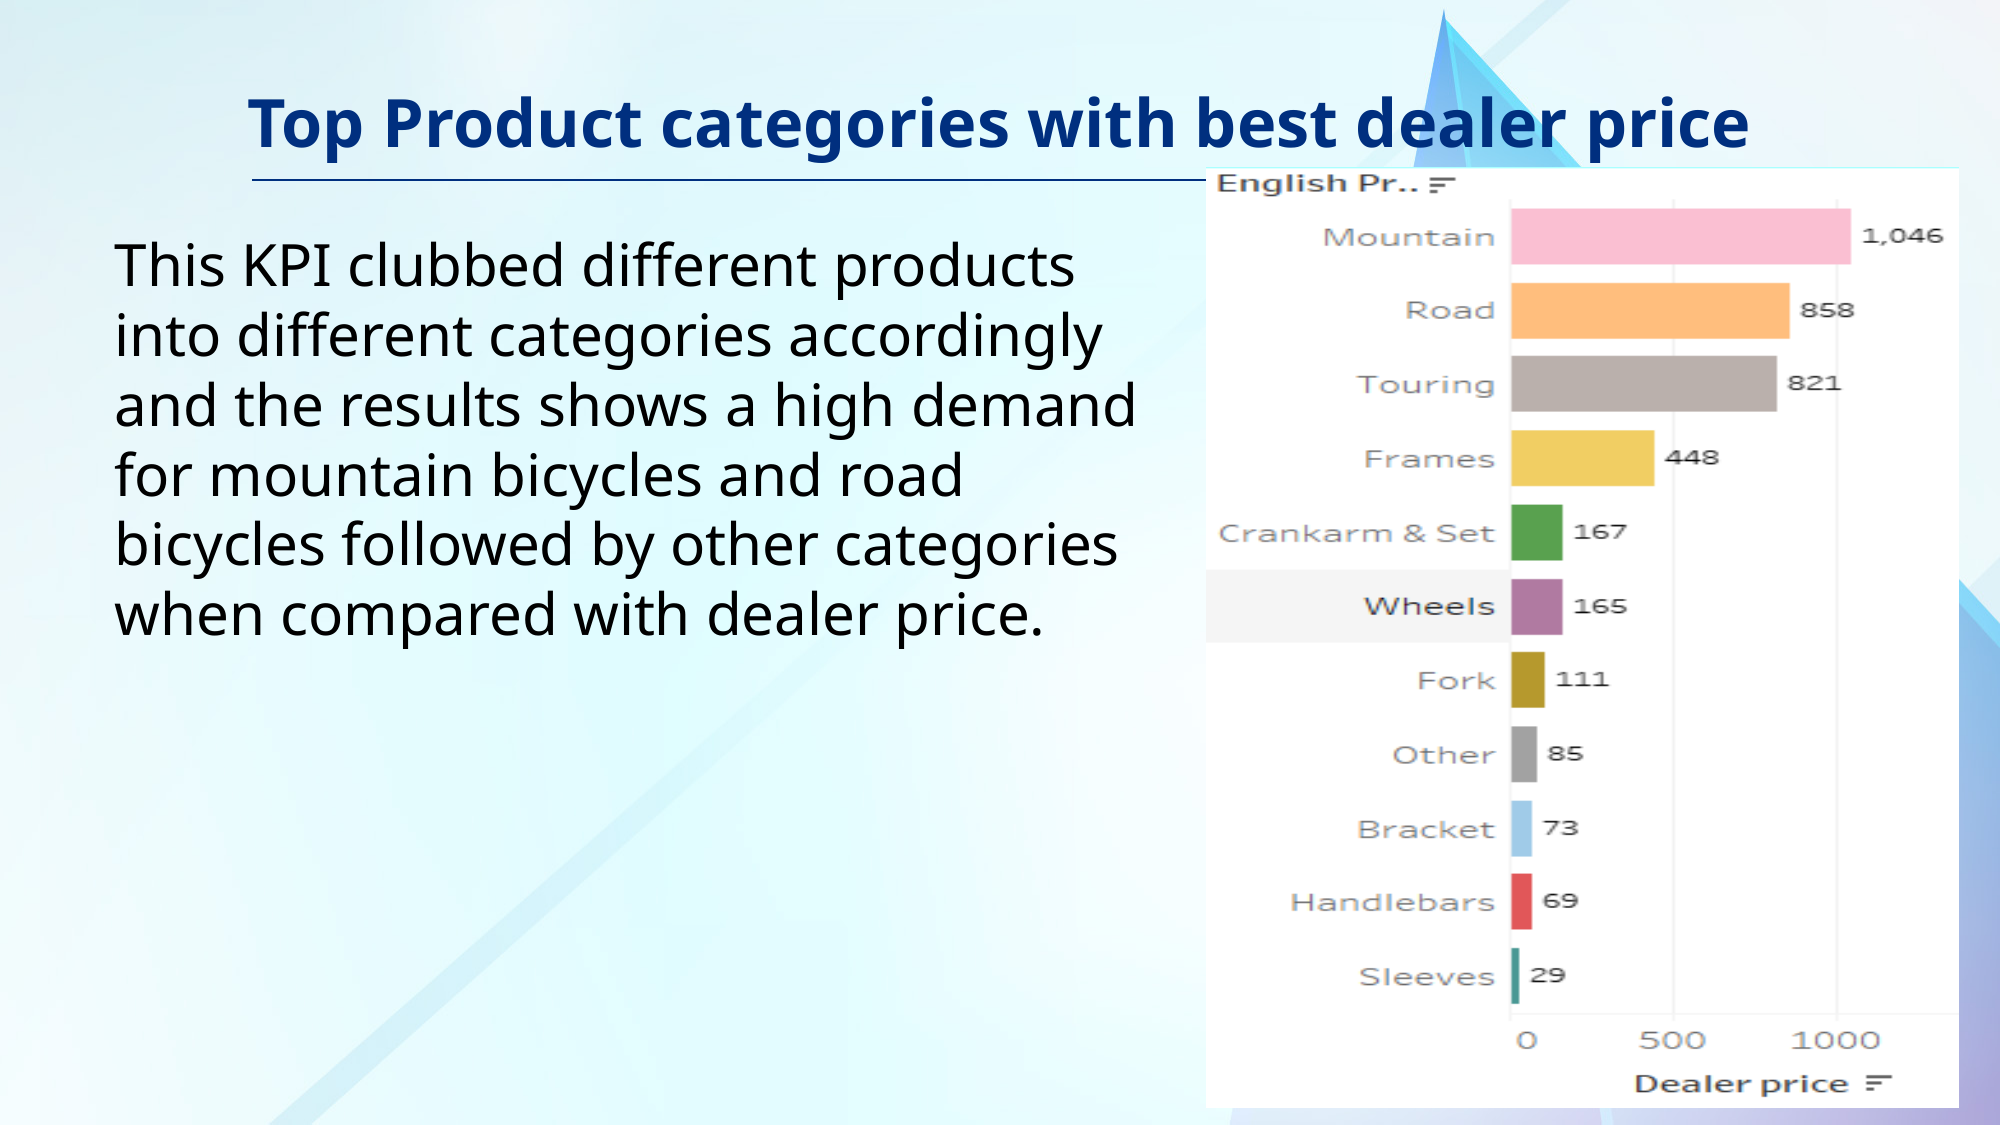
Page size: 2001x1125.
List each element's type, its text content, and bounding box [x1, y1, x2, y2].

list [1206, 167, 1959, 1108]
title Top Product categories with best dealer price [137, 17, 1863, 235]
picture [0, 0, 2000, 1125]
text_box This KPI clubbed different products into different categories accordingly and the results shows a high demand for mountain bicycles and road bicycles followed by other categories when compared with dealer price. [99, 220, 1161, 917]
